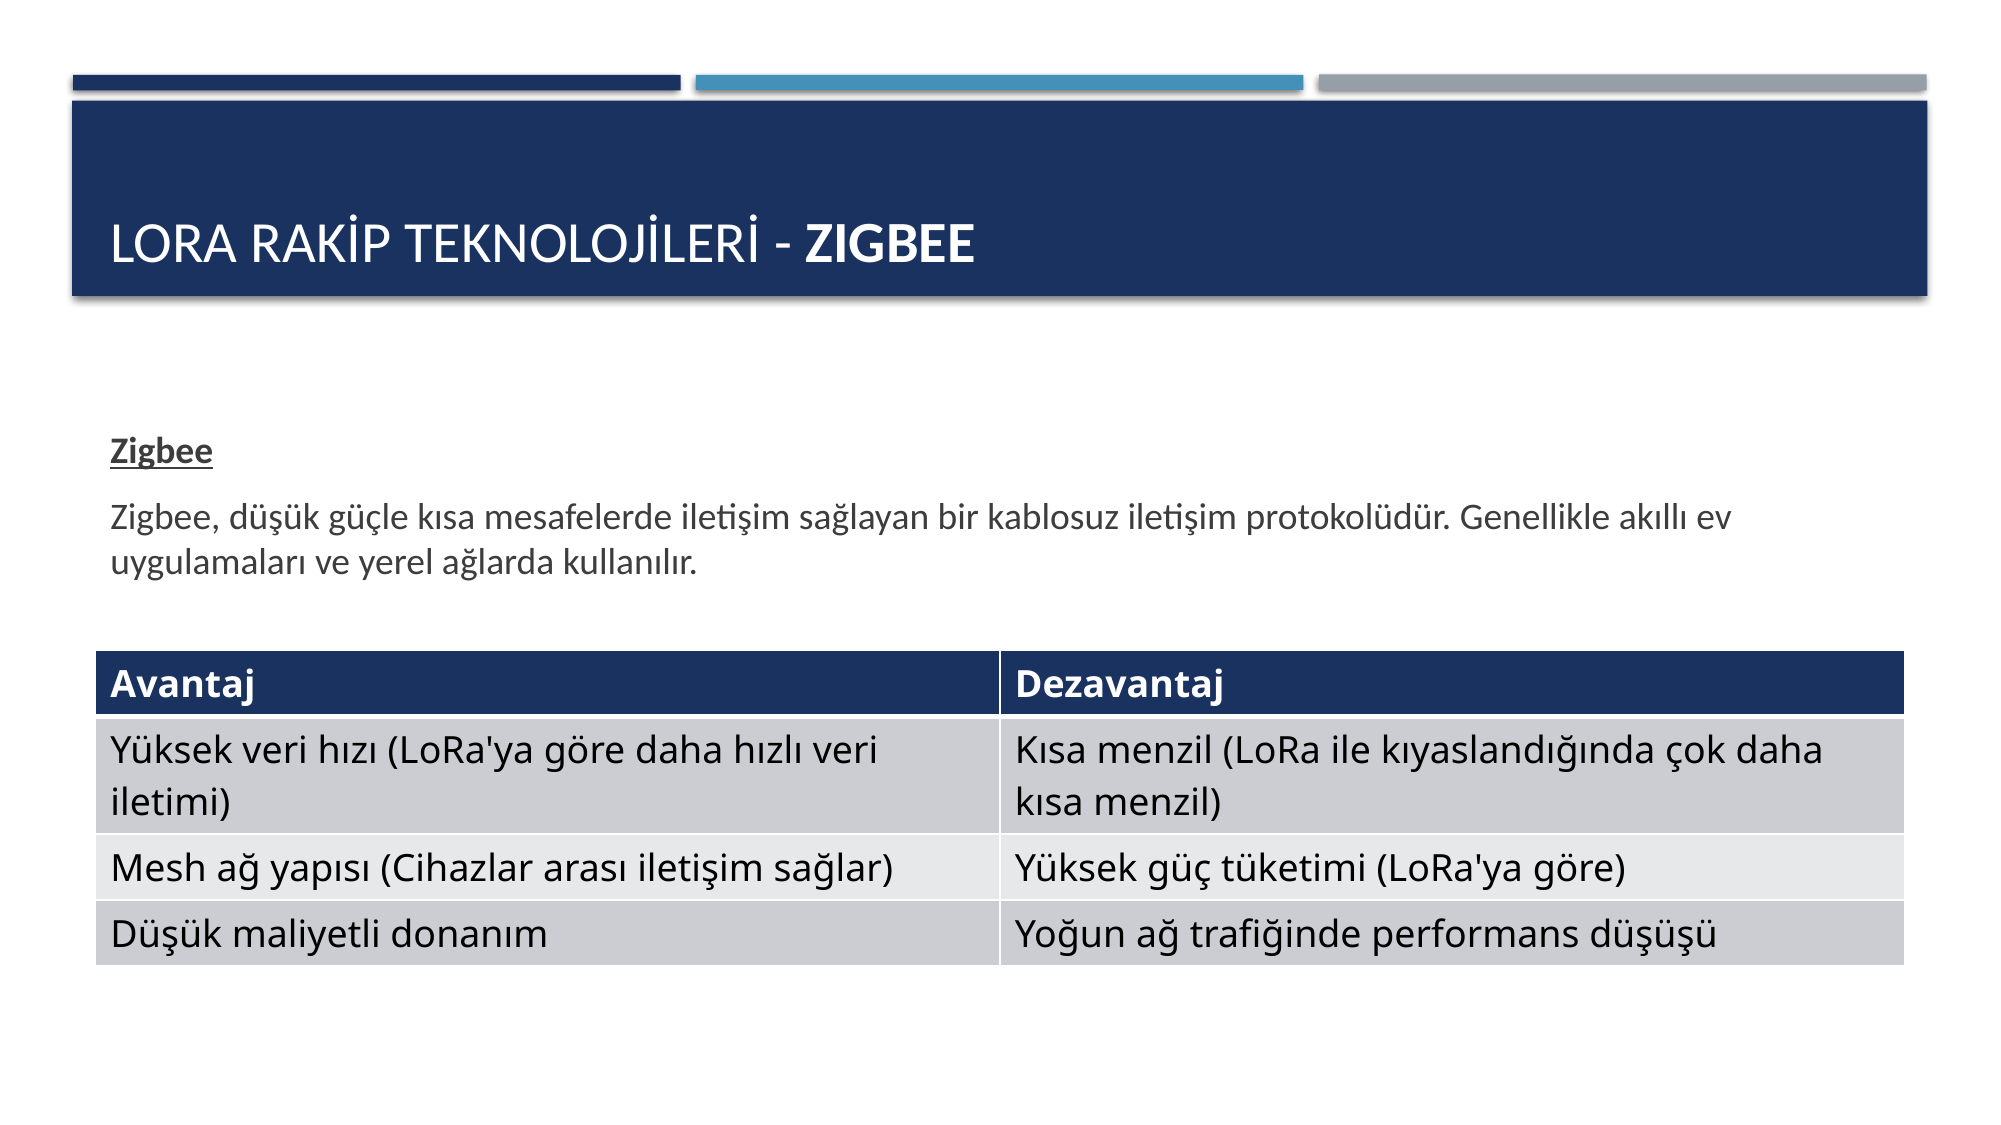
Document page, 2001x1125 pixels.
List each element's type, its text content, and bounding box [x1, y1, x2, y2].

title LORA Rakip Teknolojileri - Zigbee [95, 115, 1905, 282]
table_cell Yüksek veri hızı (LoRa'ya göre daha hızlı veri iletimi) [96, 719, 999, 833]
table_cell Kısa menzil (LoRa ile kıyaslandığında çok daha kısa menzil) [1001, 719, 1904, 833]
table_cell Düşük maliyetli donanım [96, 901, 999, 965]
table_header Avantaj [96, 651, 999, 714]
list Zigbee Zigbee, düşük güçle kısa mesafelerde iletişim sağlayan bir kablosuz iletişim protokolüdür. Genellikle akıllı ev uygulamaları ve yerel ağlarda kullanılır. [95, 357, 1905, 650]
table_header Dezavantaj [1001, 651, 1904, 714]
table_cell Yüksek güç tüketimi (LoRa'ya göre) [1001, 835, 1904, 899]
table_cell Yoğun ağ trafiğinde performans düşüşü [1001, 901, 1904, 965]
table_cell Mesh ağ yapısı (Cihazlar arası iletişim sağlar) [96, 835, 999, 899]
